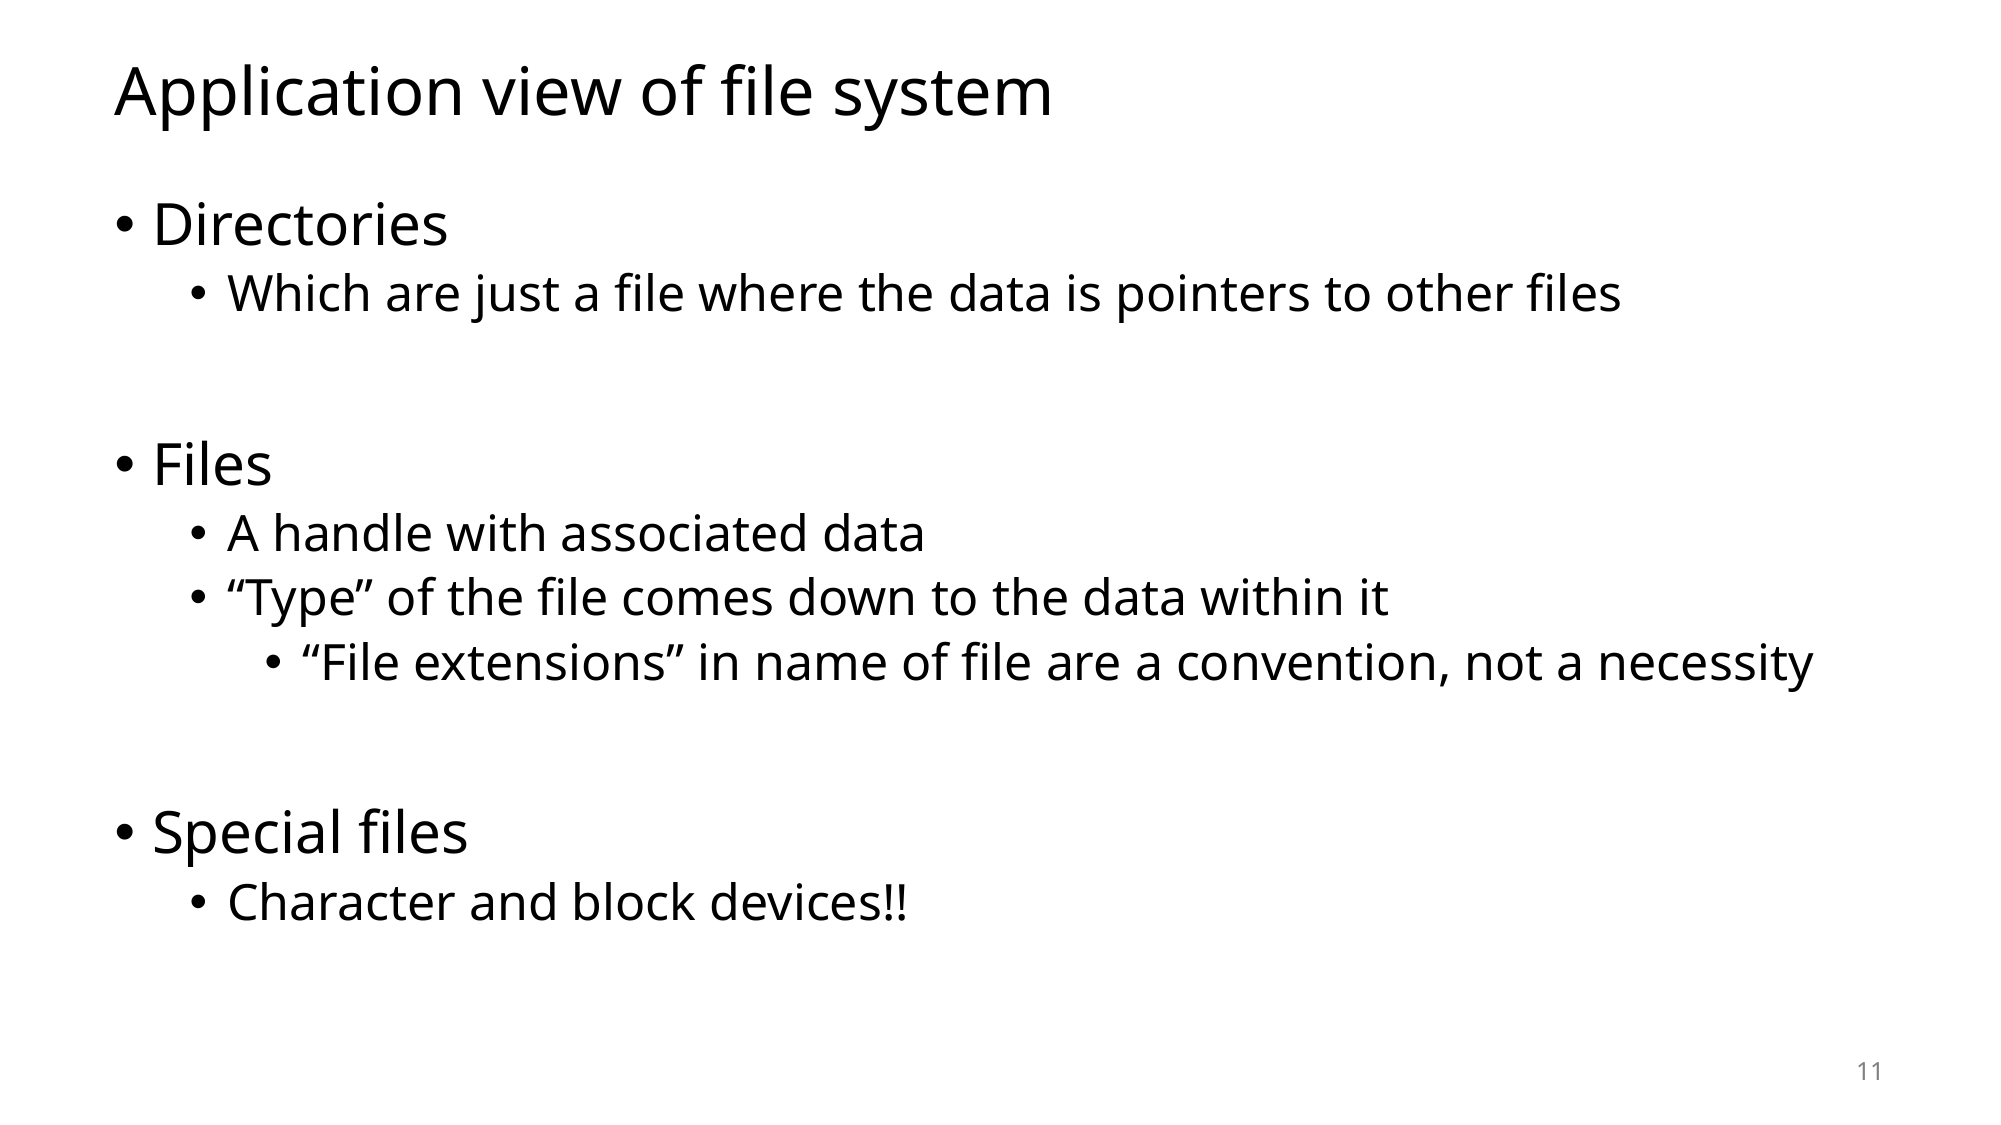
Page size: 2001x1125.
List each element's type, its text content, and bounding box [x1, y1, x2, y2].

slide_number 11 [1749, 1042, 1900, 1103]
title Application view of file system [99, 37, 1900, 150]
list Directories Which are just a file where the data is pointers to other files Files A handle with associated data “Type” of the file comes down to the data within it “File extensions” in name of file are a convention, not a necessity Special files Character and block devices!! [99, 187, 1900, 1013]
